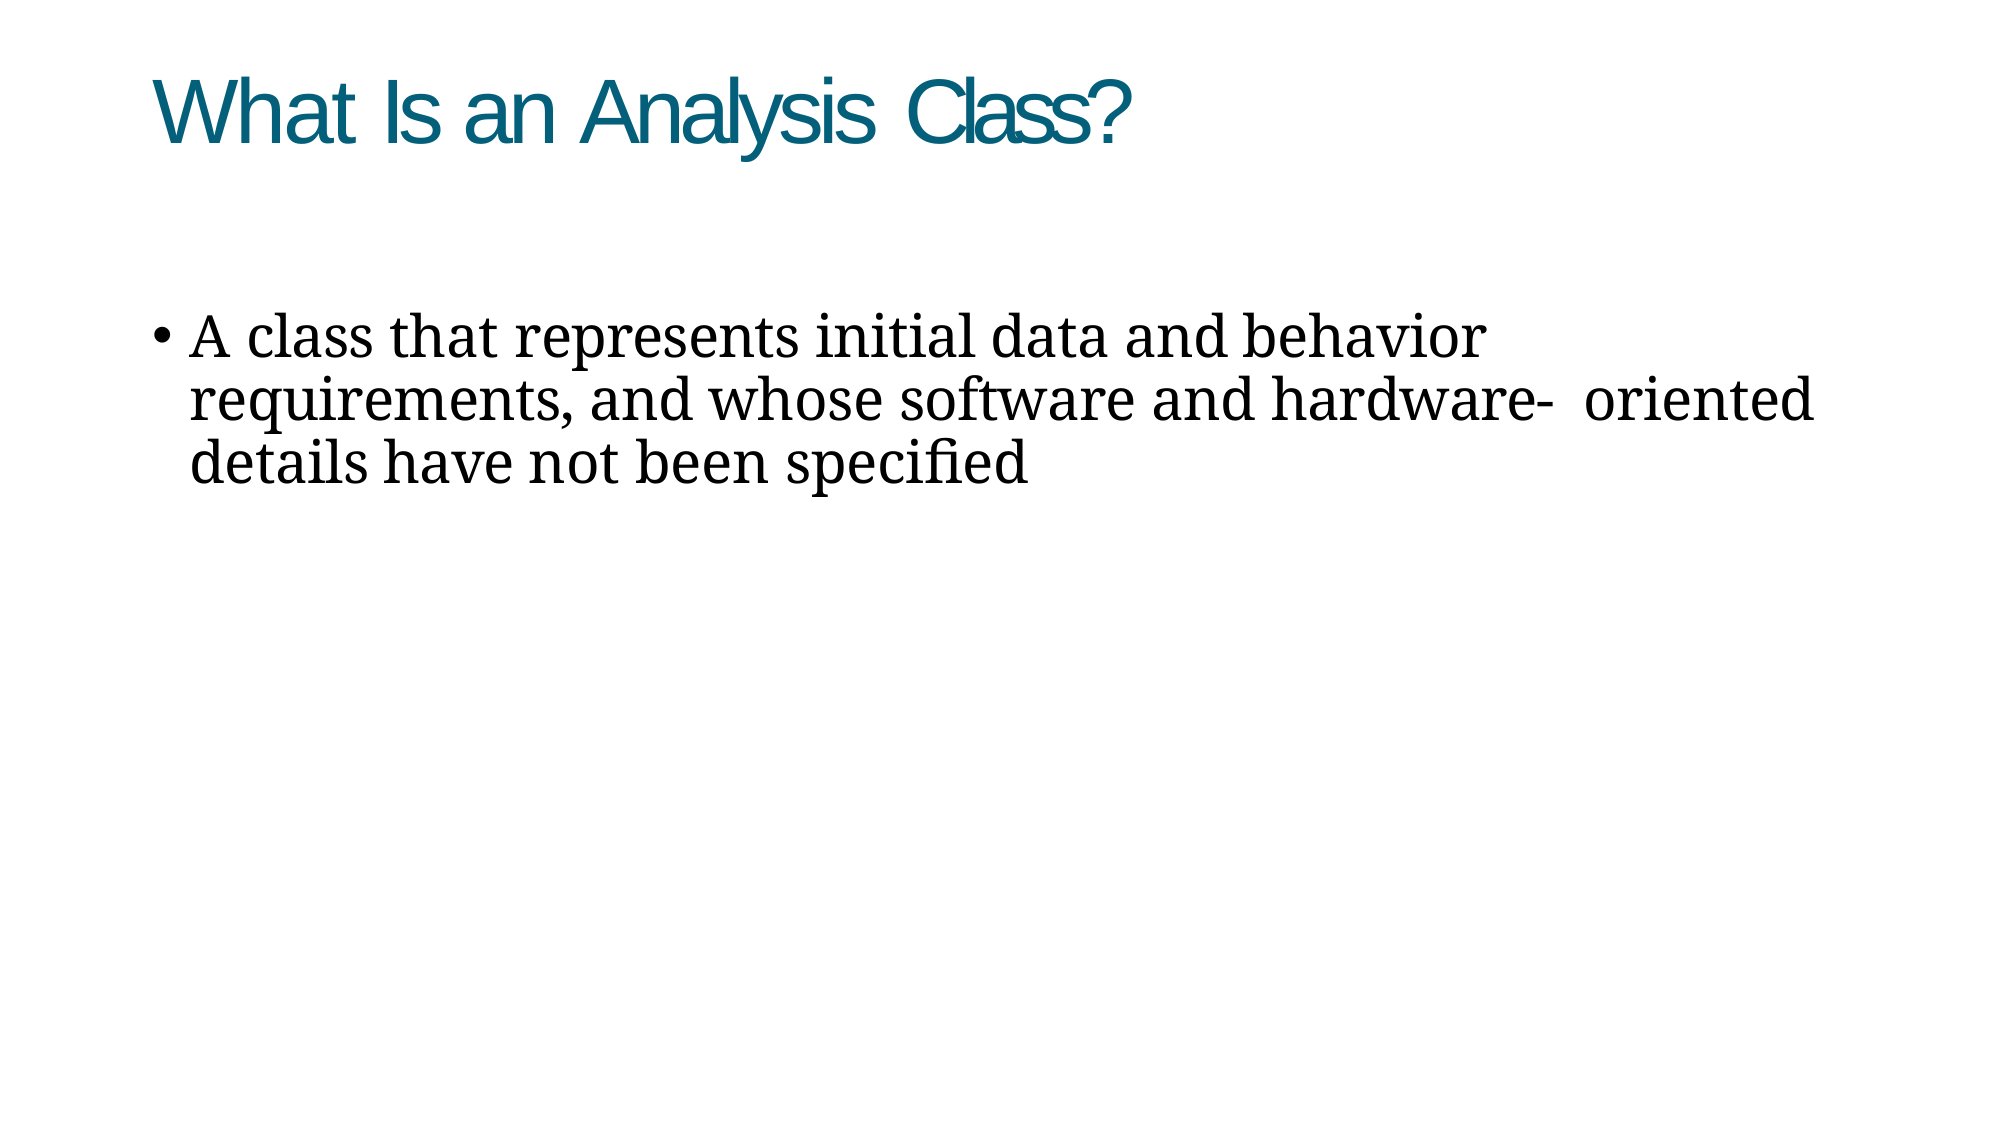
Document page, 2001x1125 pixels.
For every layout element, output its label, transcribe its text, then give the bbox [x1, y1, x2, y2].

list A class that represents initial data and behavior requirements, and whose software and hardware- oriented details have not been specified [137, 299, 1863, 1014]
title What Is an Analysis Class? [137, 59, 1863, 278]
